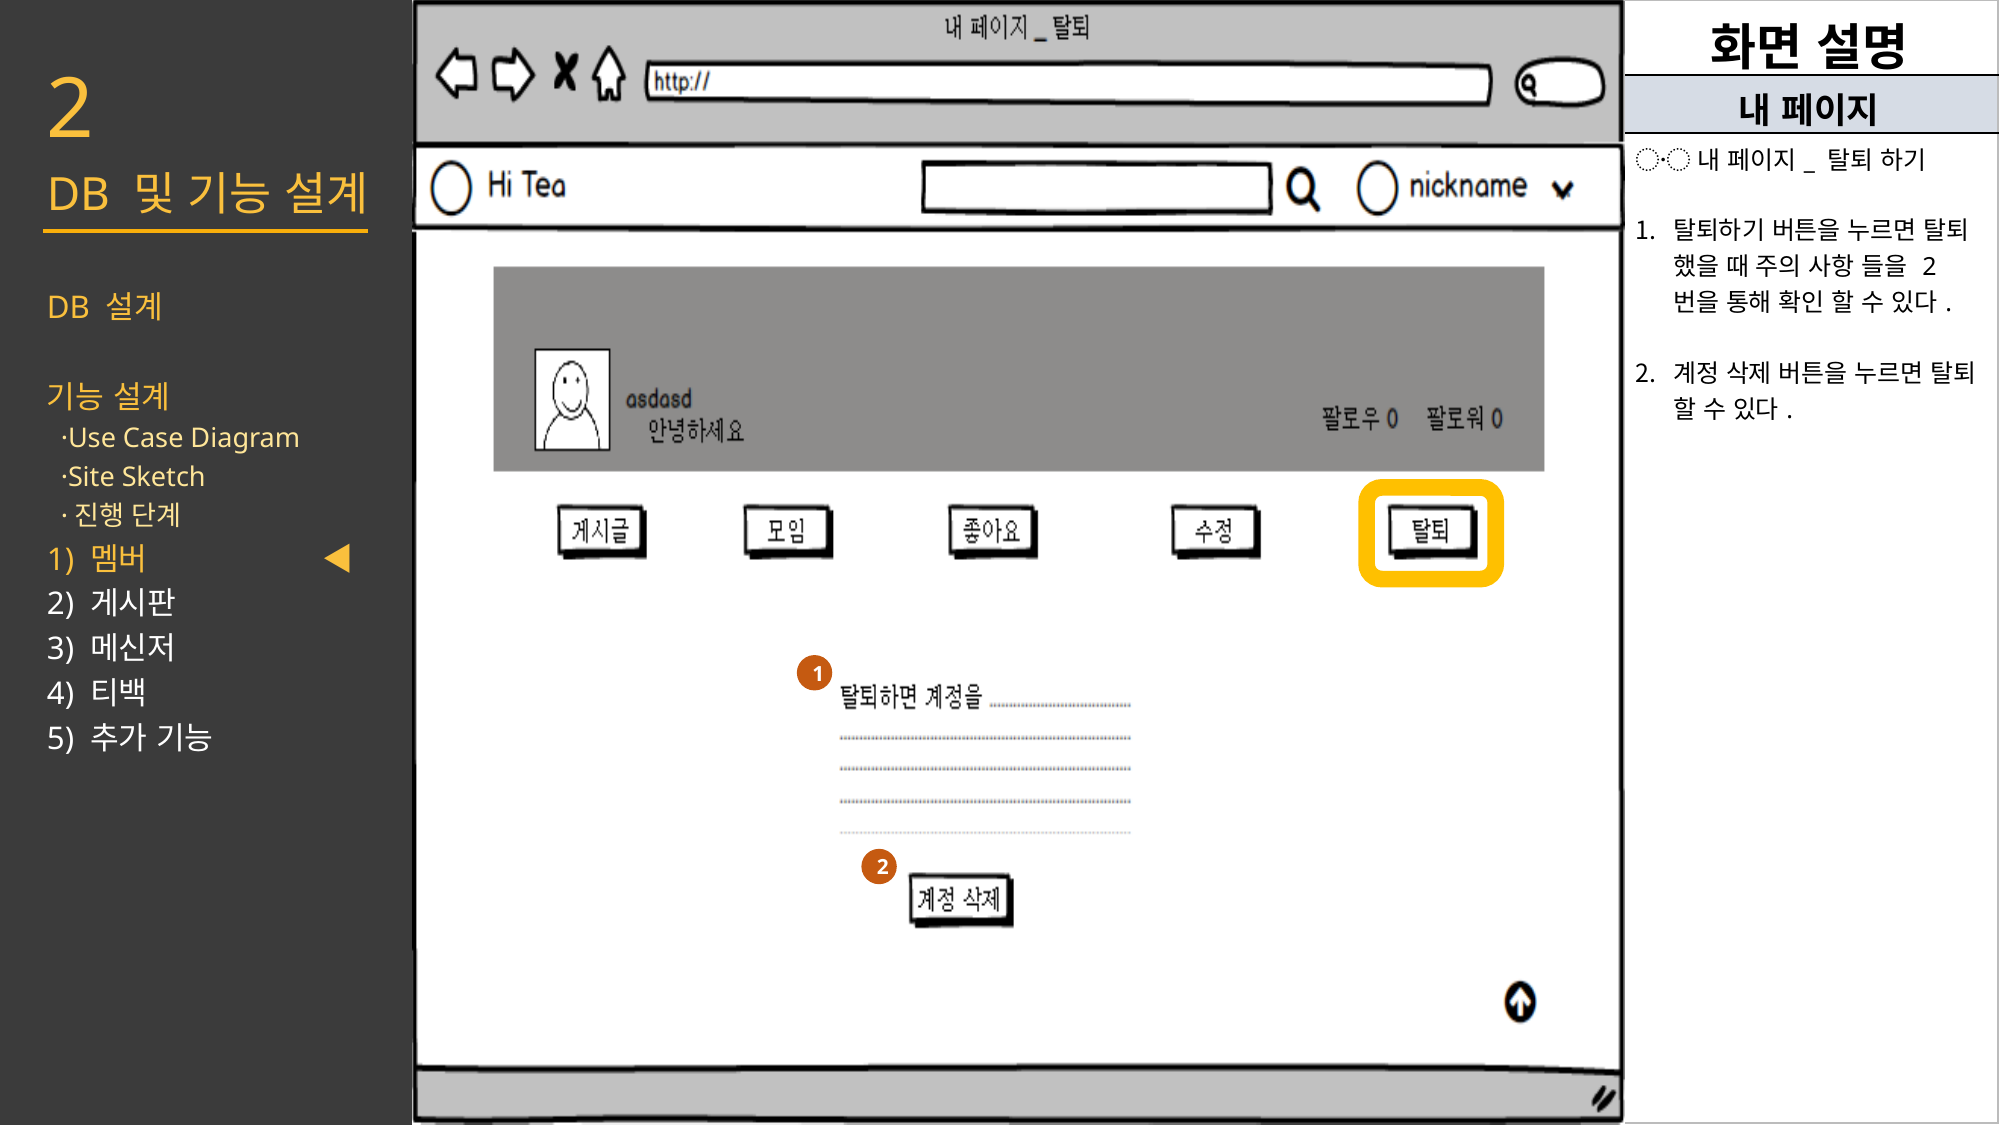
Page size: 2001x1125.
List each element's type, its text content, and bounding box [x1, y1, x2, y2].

table_cell 내 페이지 [1625, 76, 1997, 132]
text_box [0, 0, 412, 1125]
text_box 2 DB 및 기능 설계 DB 설계 기능 설계 ·Use Case Diagram ·Site Sketch ·진행 단계 1) 멤버 ◀ 2) 게시판 3) 메신저 4) 티백 5) 추가 기능 [32, 26, 384, 763]
picture [412, 0, 1625, 1125]
table_cell 〮 내 페이지_ 탈퇴 하기 탈퇴하기 버튼을 누르면 탈퇴 했을 때 주의 사항 들을 2번을 통해 확인 할 수 있다. 계정 삭제 버튼을 누르면 탈퇴 할 수 있다. [1625, 134, 1997, 1122]
table_header 화면 설명 [1625, 1, 1997, 74]
